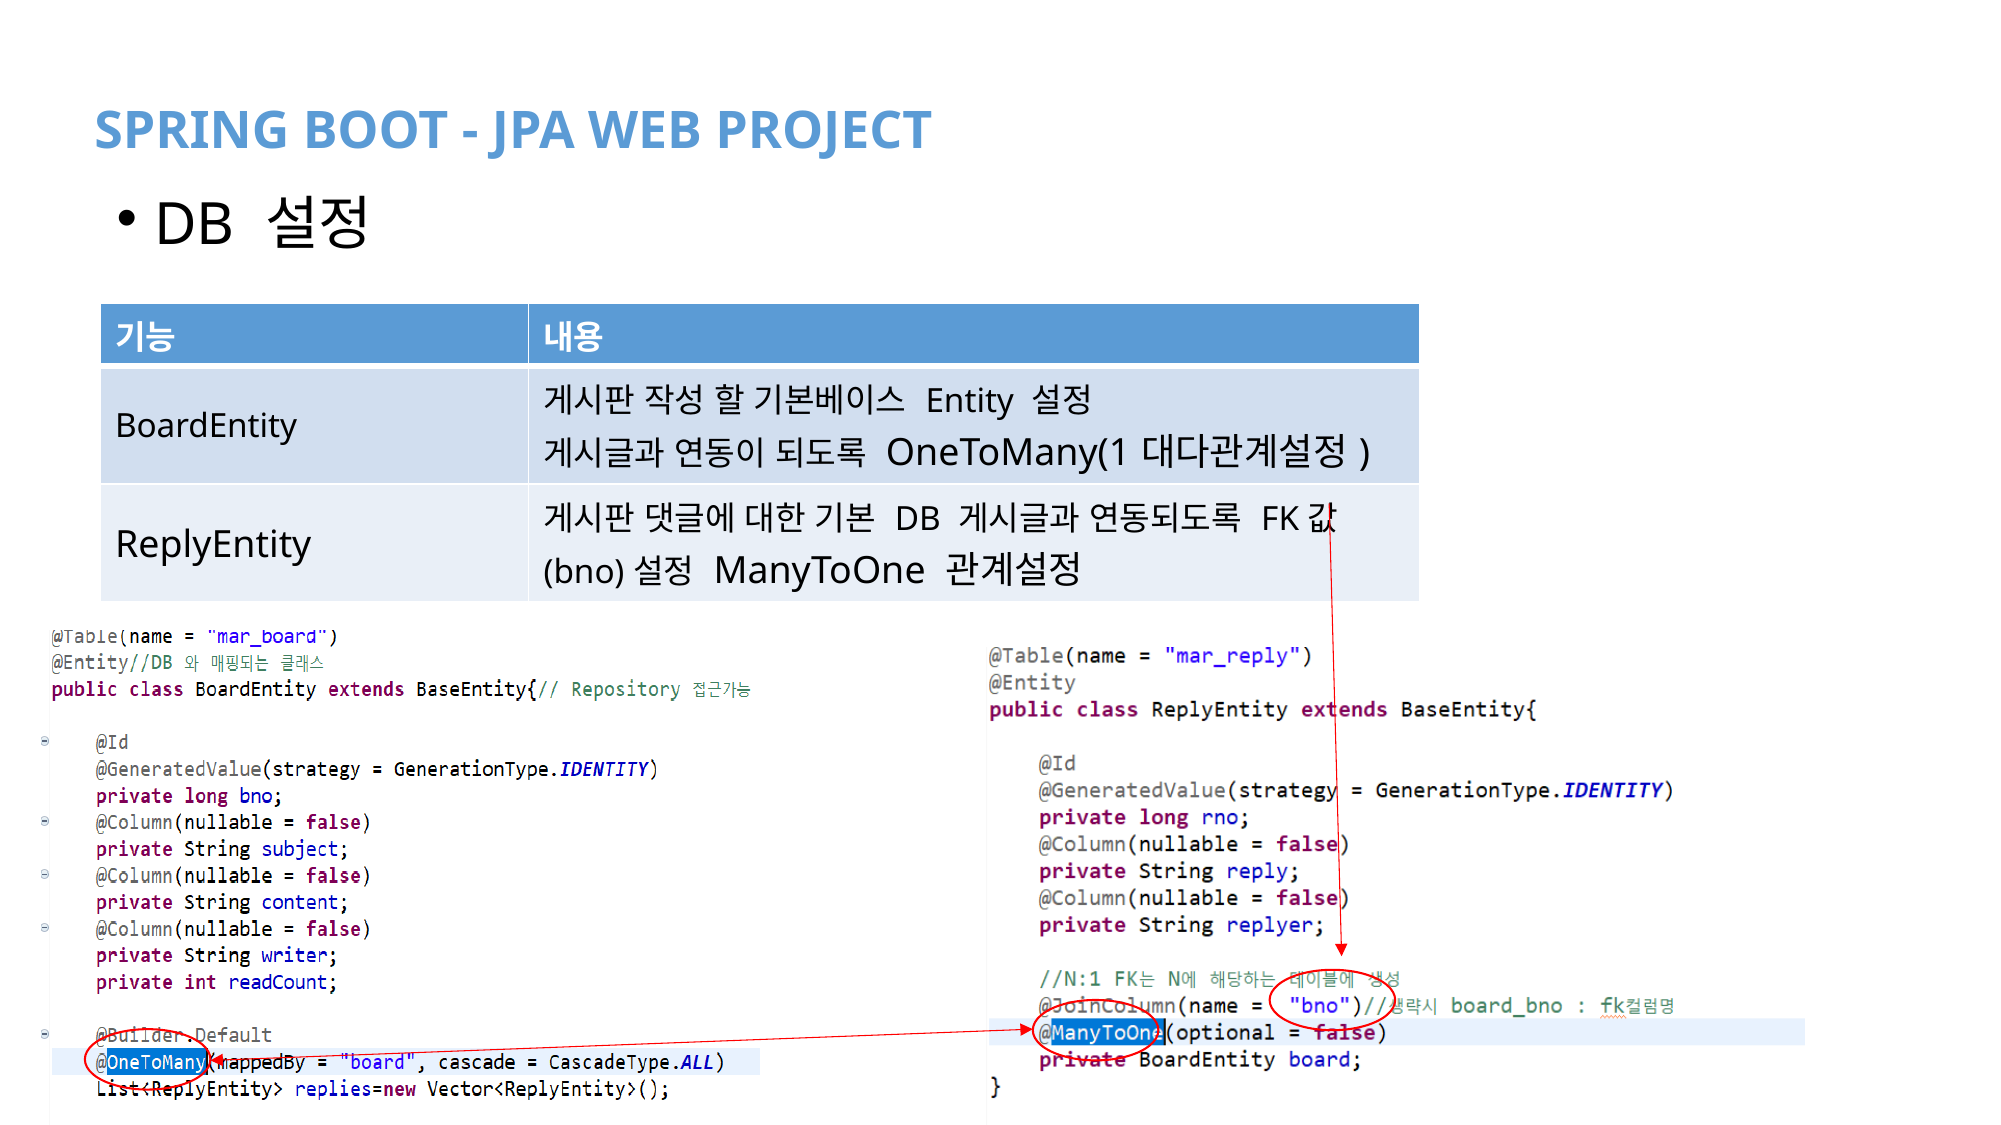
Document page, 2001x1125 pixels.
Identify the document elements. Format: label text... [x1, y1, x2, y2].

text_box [1329, 503, 1342, 957]
table_cell BoardEntity [101, 369, 528, 483]
table_header 내용 [529, 304, 1419, 363]
table_header 기능 [101, 304, 528, 363]
picture [986, 647, 1805, 1125]
table_cell 게시판 작성 할 기본베이스 Entity 설정 게시글과 연동이 되도록 OneToMany(1대다관계설정) [529, 369, 1419, 483]
table_cell ReplyEntity [101, 485, 528, 601]
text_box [210, 1029, 1033, 1061]
picture [41, 630, 760, 1125]
table_cell 게시판 댓글에 대한 기본 DB 게시글과 연동되도록 FK값(bno)설정 ManyToOne 관계설정 [529, 485, 1419, 601]
list DB 설정 [101, 176, 1512, 305]
